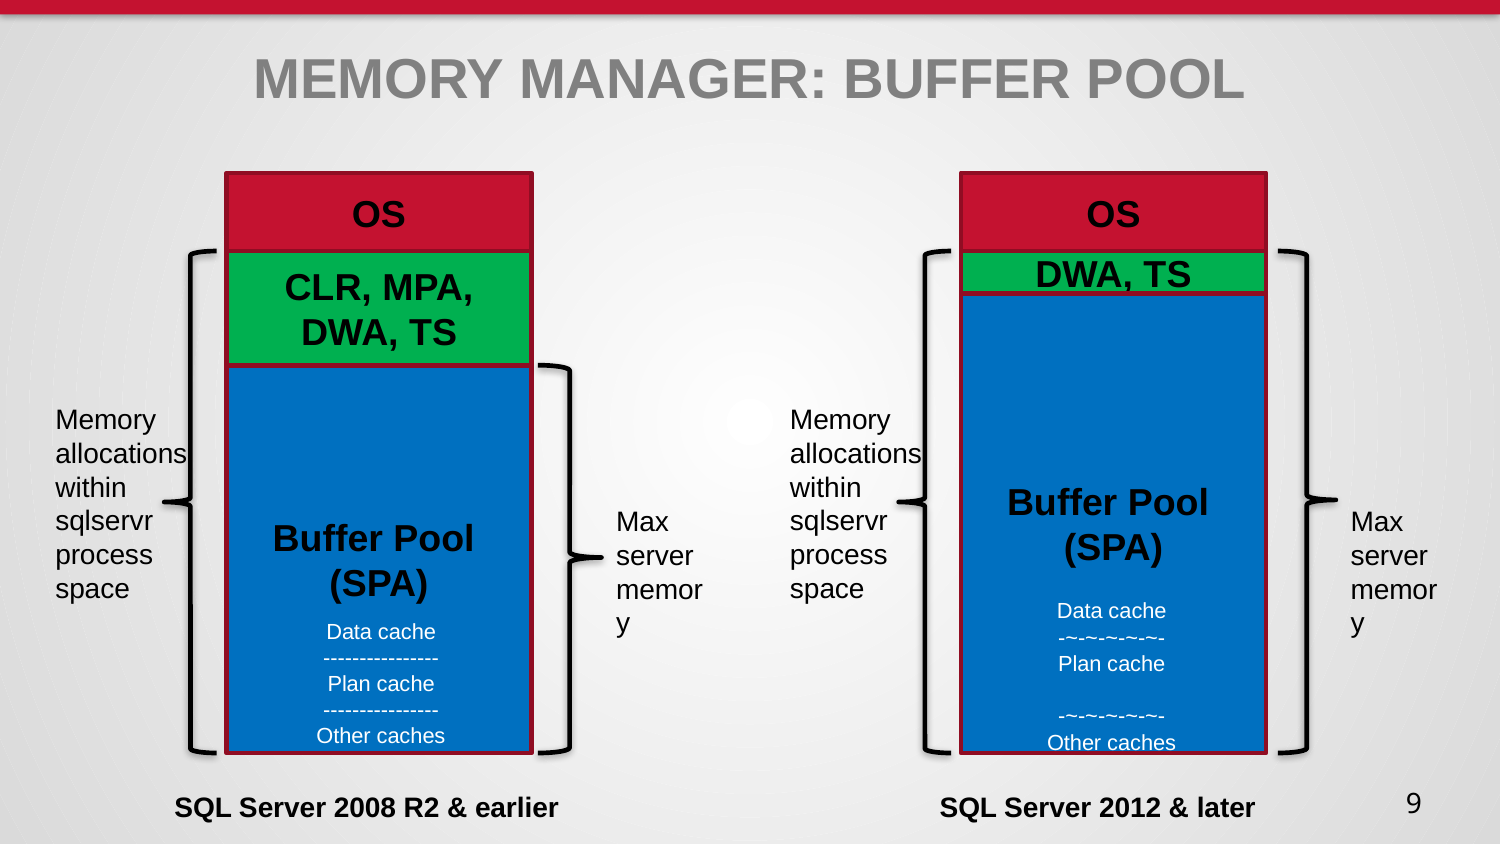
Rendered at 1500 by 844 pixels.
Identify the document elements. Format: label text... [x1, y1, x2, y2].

text_box SQL Server 2008 R2 & earlier [159, 781, 575, 830]
text_box Max server memory [601, 496, 727, 646]
text_box Memory allocations within sqlservr process space [40, 394, 206, 612]
text_box [922, 248, 952, 756]
text_box Max server memory [1335, 496, 1462, 646]
text_box SQL Server 2012 & later [924, 781, 1272, 830]
text_box Buffer Pool (SPA) [224, 363, 534, 755]
text_box DWA, TS [959, 249, 1268, 291]
text_box CLR, MPA, DWA, TS [224, 249, 534, 363]
text_box Buffer Pool (SPA) [959, 291, 1268, 755]
text_box [1277, 248, 1335, 756]
text_box Data cache ---------------- Plan cache ---------------- Other caches [301, 609, 461, 756]
text_box Data cache -~-~-~-~-~- Plan cache -~-~-~-~-~- Other caches [1032, 589, 1192, 762]
text_box OS [959, 171, 1268, 249]
text_box [188, 248, 217, 756]
text_box Memory allocations within sqlservr process space [775, 394, 940, 612]
text_box OS [224, 171, 534, 249]
title Memory manager: Buffer pool [75, 27, 1425, 118]
text_box [537, 362, 601, 756]
slide_number 8 [1401, 782, 1494, 827]
